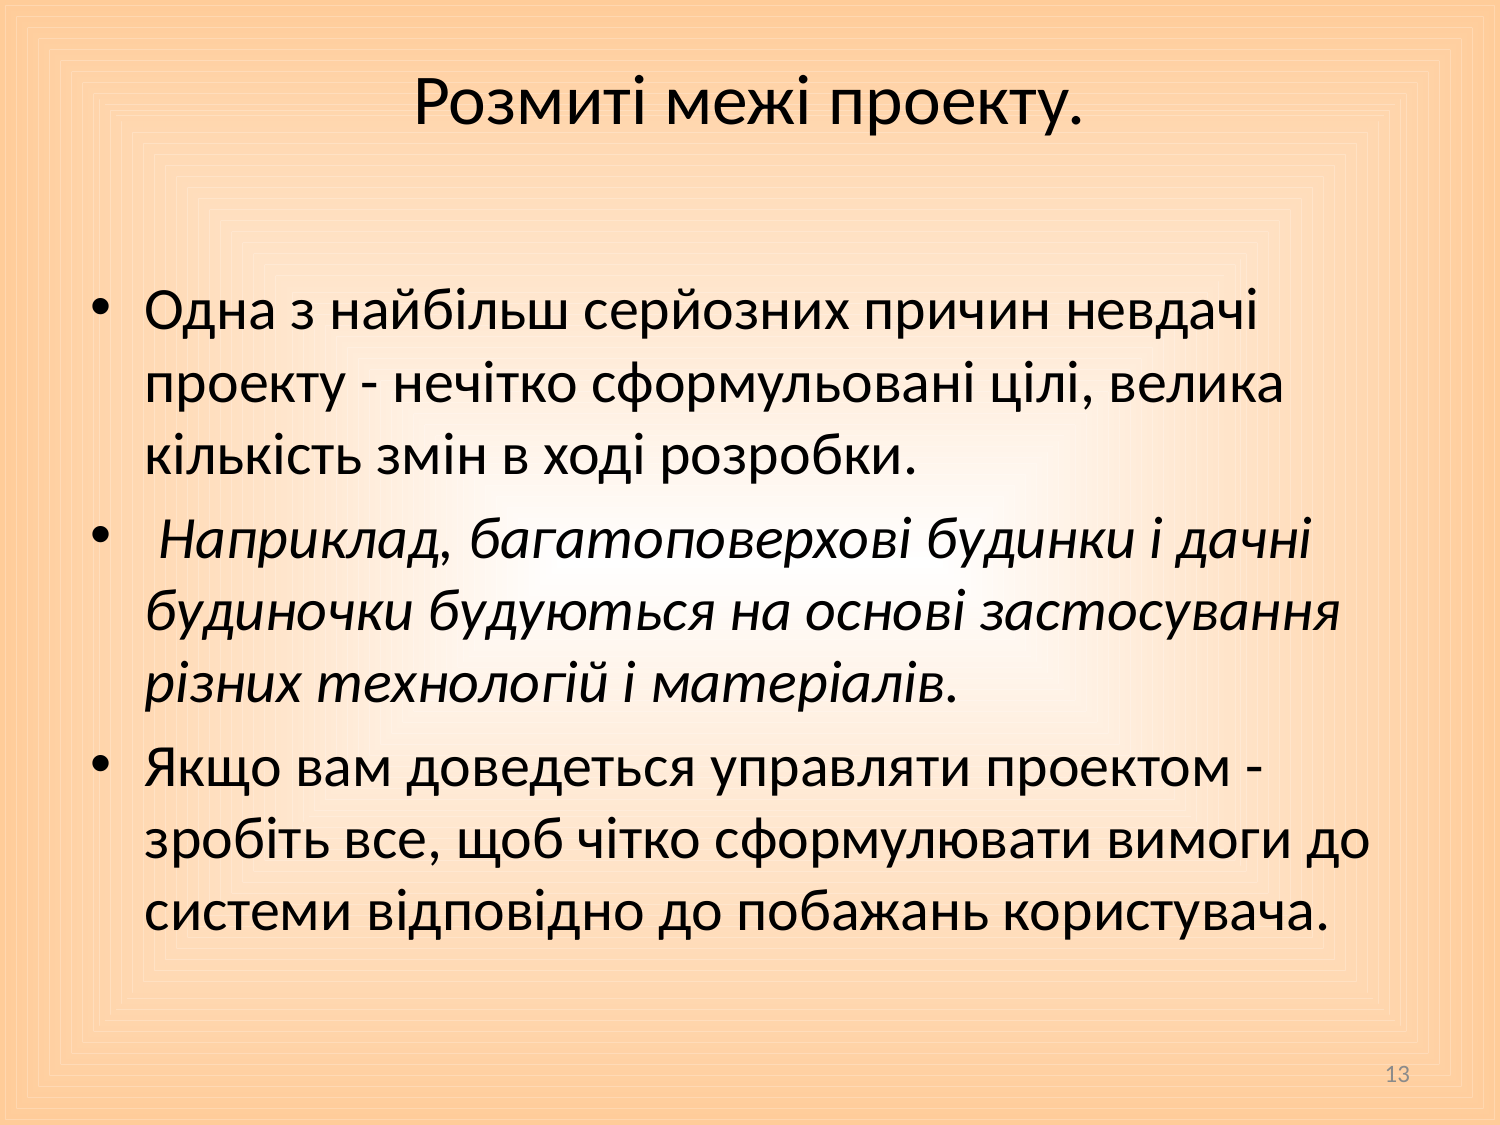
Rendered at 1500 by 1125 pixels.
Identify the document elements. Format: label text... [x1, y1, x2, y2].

title Розмиті межі проекту. [75, 45, 1425, 233]
slide_number 13 [1074, 1042, 1425, 1103]
list Одна з найбільш серйозних причин невдачі проекту - нечітко сформульовані цілі, велика кількість змін в ході розробки. Наприклад, багатоповерхові будинки і дачні будиночки будуються на основі застосування різних технологій і матеріалів. Якщо вам доведеться управляти проектом - зробіть все, щоб чітко сформулювати вимоги до системи відповідно до побажань користувача. [75, 262, 1425, 1005]
